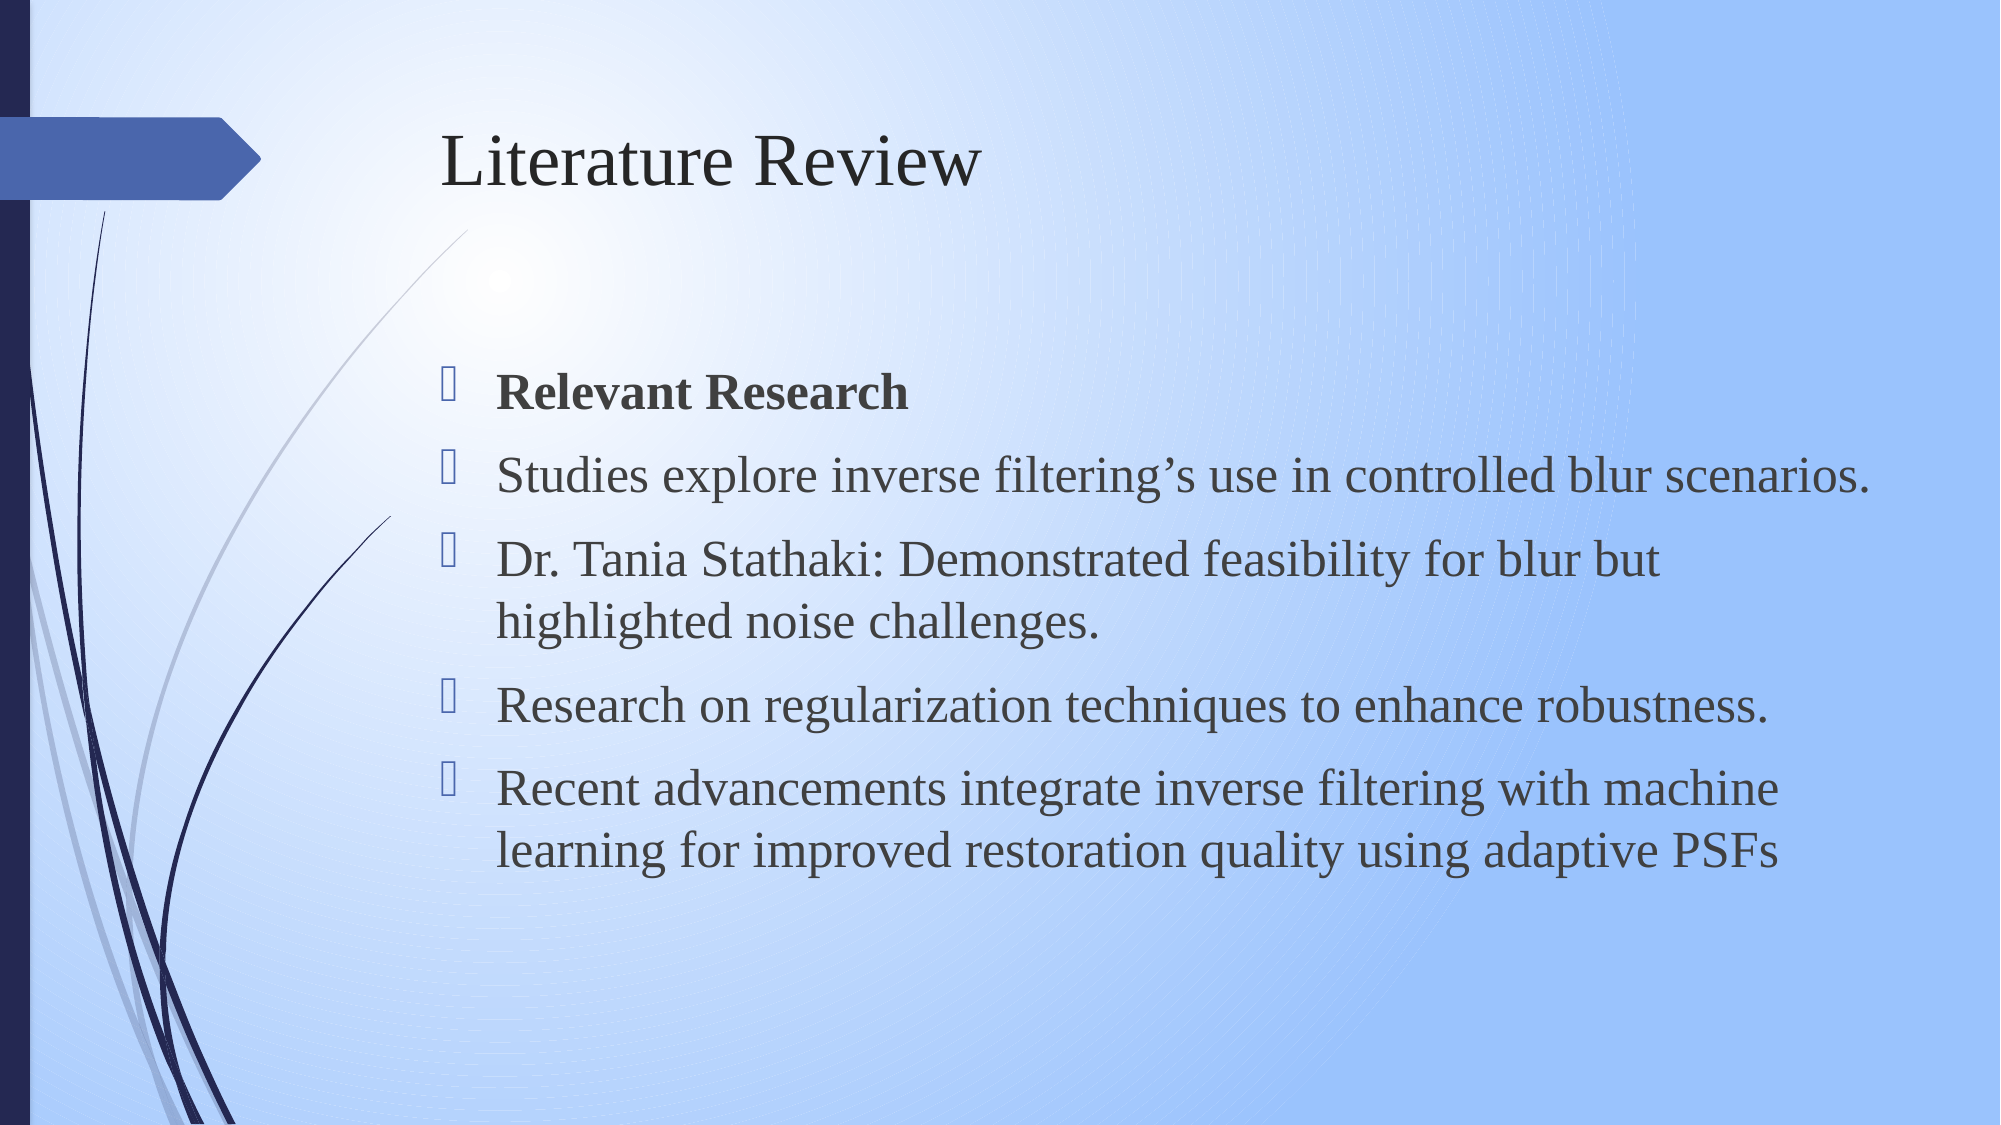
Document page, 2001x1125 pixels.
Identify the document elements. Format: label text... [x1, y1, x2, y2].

title Literature Review [425, 102, 1888, 313]
list Relevant Research Studies explore inverse filtering’s use in controlled blur scenarios. Dr. Tania Stathaki: Demonstrated feasibility for blur but highlighted noise challenges. Research on regularization techniques to enhance robustness. Recent advancements integrate inverse filtering with machine learning for improved restoration quality using adaptive PSFs [424, 350, 1888, 970]
